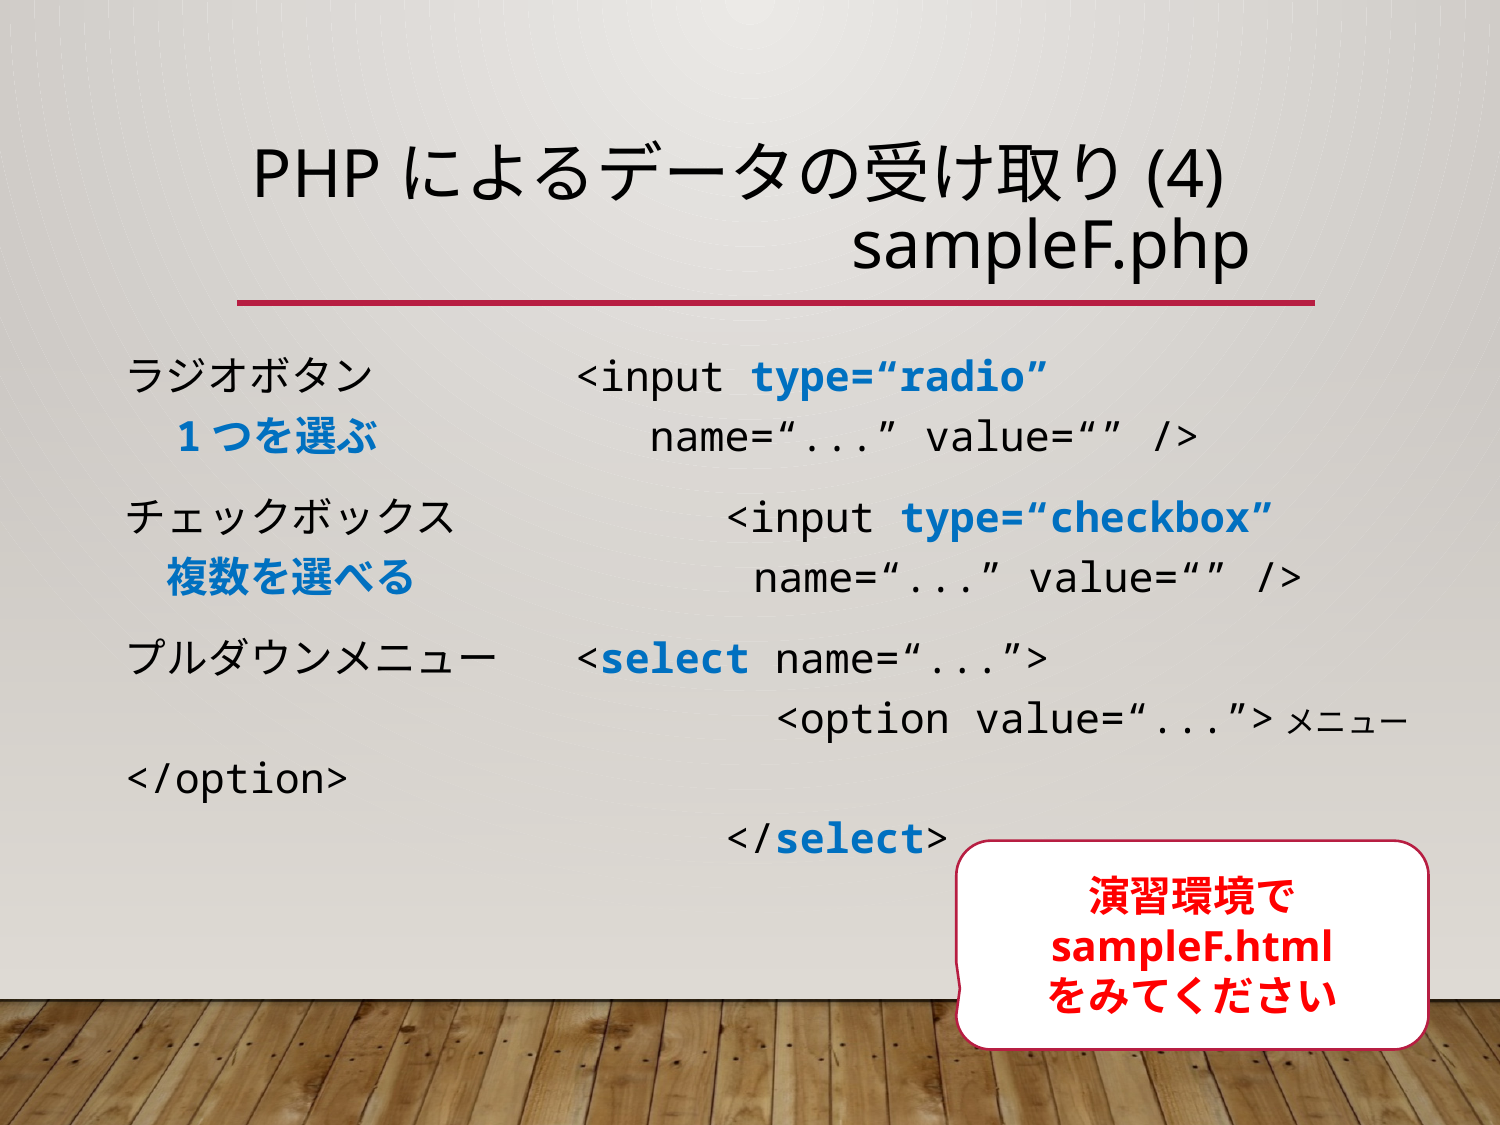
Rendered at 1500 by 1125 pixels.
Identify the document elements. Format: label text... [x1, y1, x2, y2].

title PHPによるデータの受け取り(4) sampleF.php [236, 131, 1315, 305]
text_box 演習環境で sampleF.html をみてください [954, 839, 1430, 1051]
picture [0, 999, 1500, 1125]
list ラジオボタン <input type=“radio” 1つを選ぶ name=“...” value=“” /> チェックボックス <input type=“checkbox” 複数を選べる name=“...” value=“” /> プルダウンメニュー <select name=“...”> <option value=“...”>メニュー</option> </select> [109, 332, 1452, 899]
